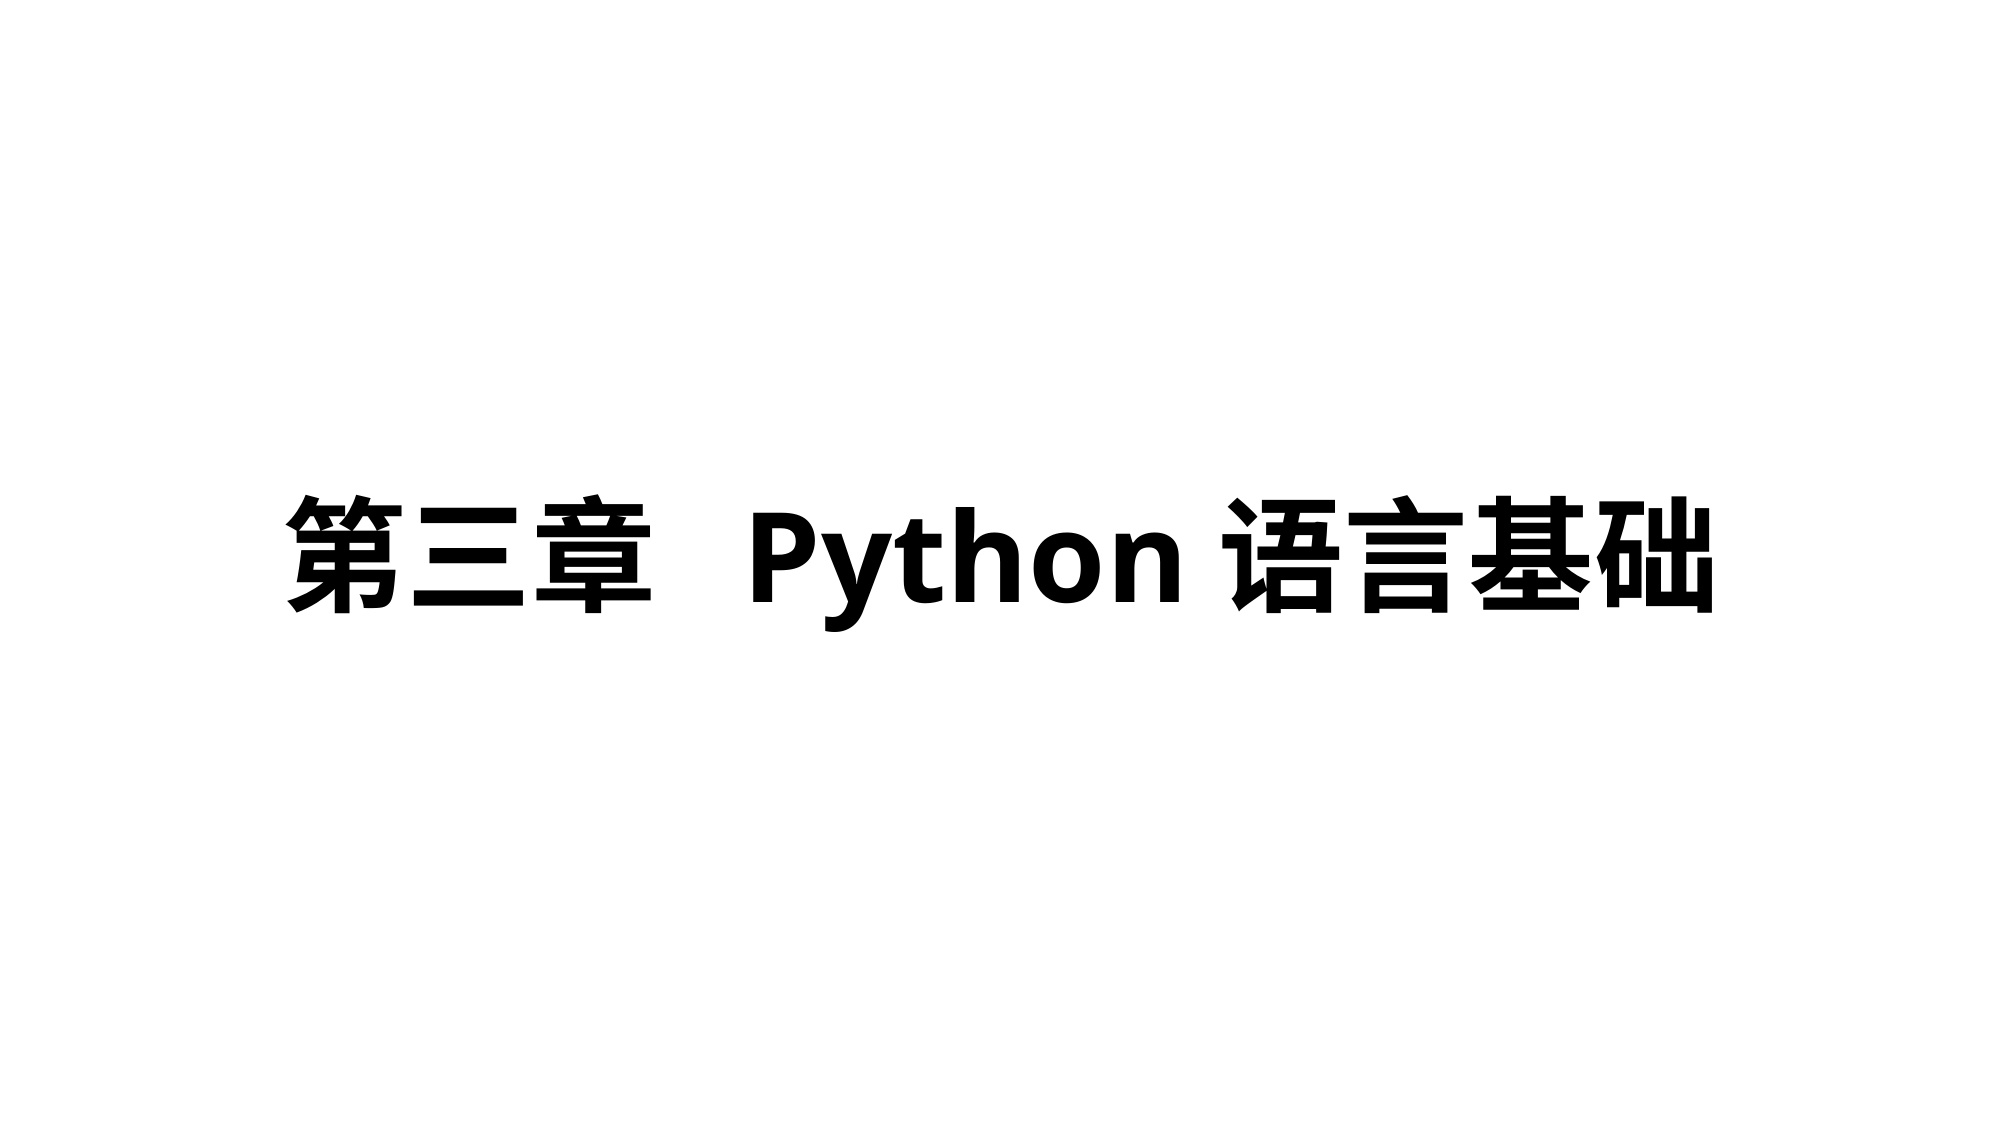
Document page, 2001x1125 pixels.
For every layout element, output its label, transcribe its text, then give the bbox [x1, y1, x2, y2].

title 第三章 Python语言基础 [0, 403, 2000, 722]
